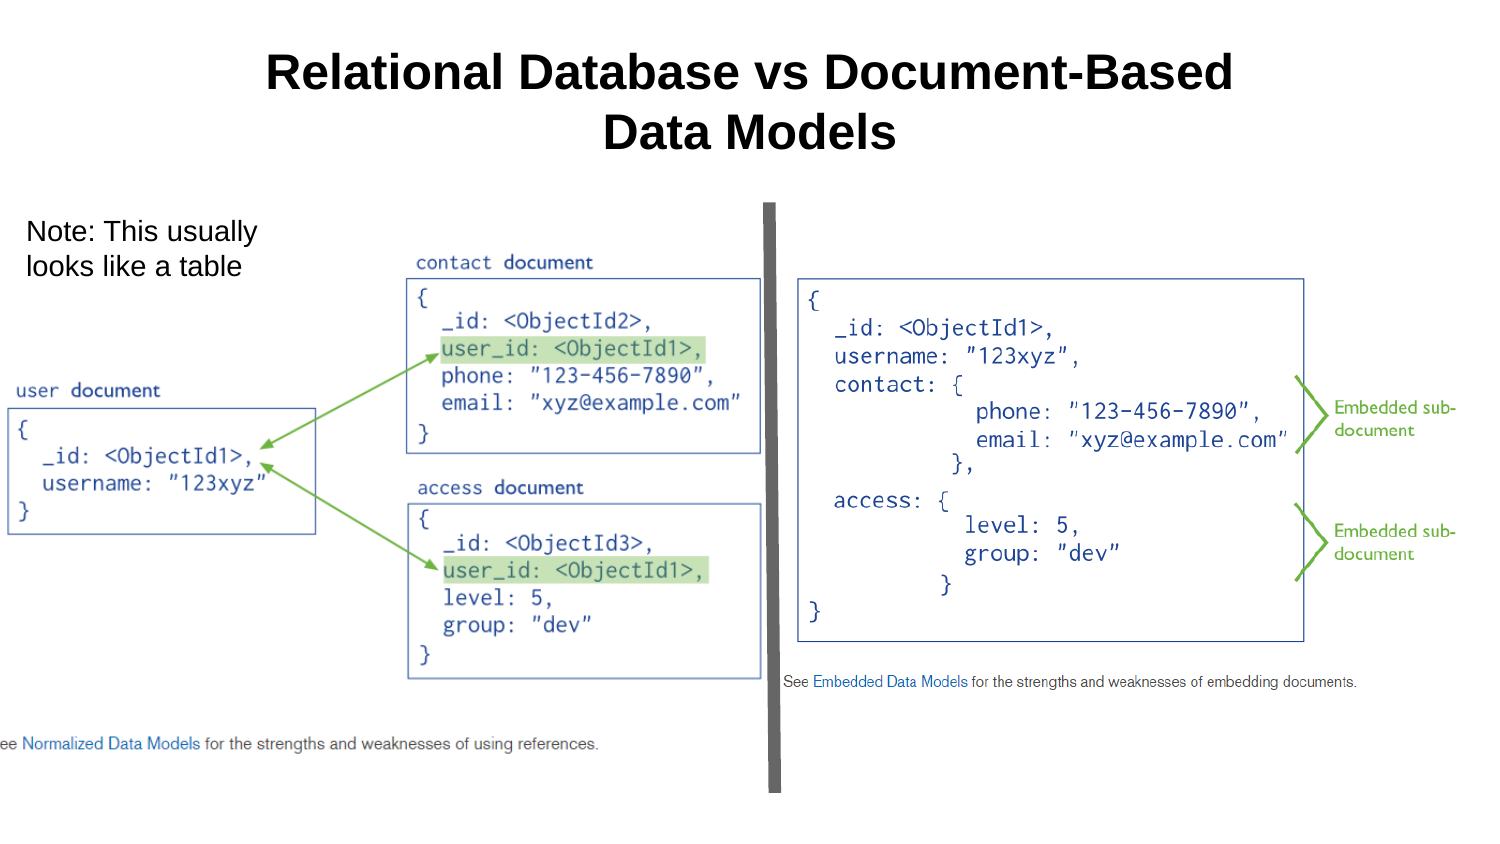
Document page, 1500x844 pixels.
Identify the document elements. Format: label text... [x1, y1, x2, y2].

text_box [769, 202, 776, 794]
picture [0, 232, 769, 773]
title Relational Database vs Document-Based Data Models [75, 33, 1425, 175]
picture [776, 232, 1479, 773]
text_box Note: This usually looks like a table [10, 196, 335, 230]
